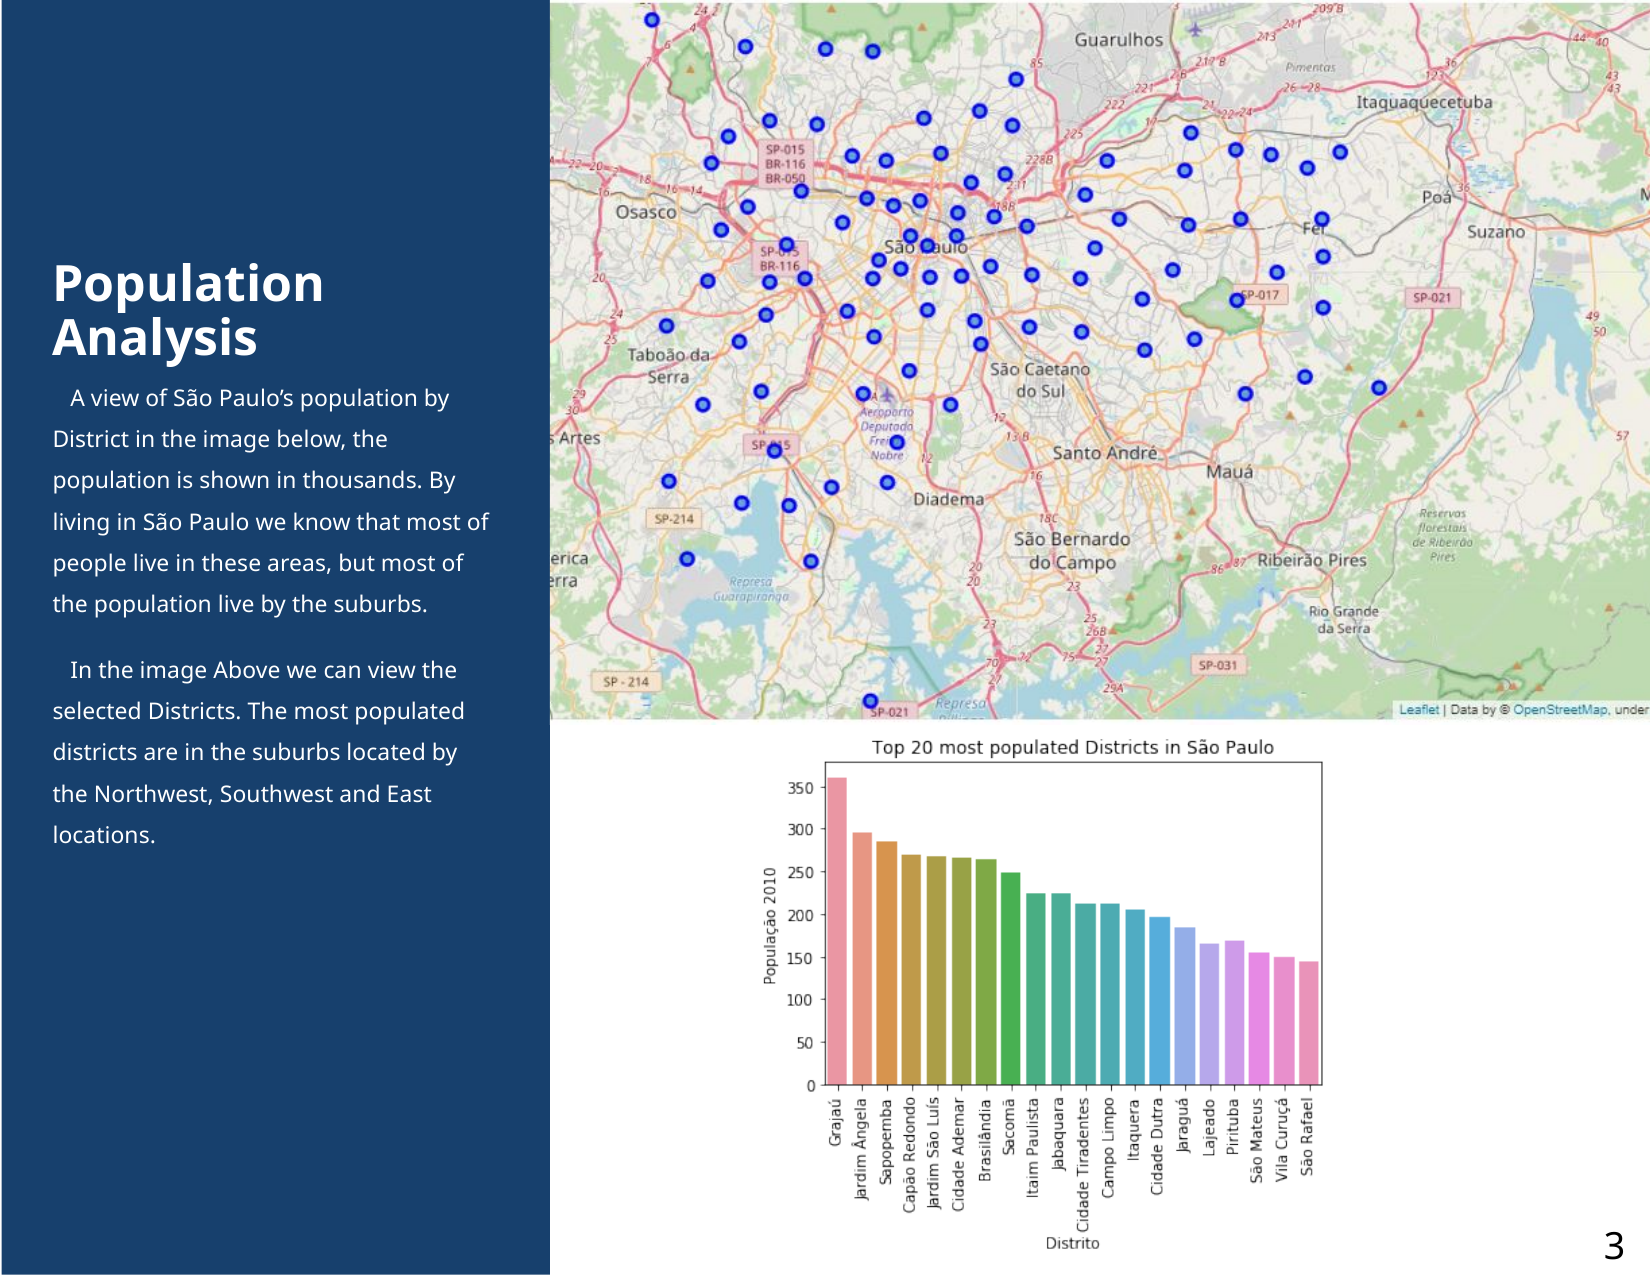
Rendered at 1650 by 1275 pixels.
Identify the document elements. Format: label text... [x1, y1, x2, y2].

list A view of São Paulo’s population by District in the image below, the population is shown in thousands. By living in São Paulo we know that most of people live in these areas, but most of the population live by the suburbs. In the image Above we can view the selected Districts. The most populated districts are in the suburbs located by the Northwest, Southwest and East locations. [37, 362, 513, 1151]
text_box 3 [1589, 1214, 1650, 1275]
picture [549, 0, 1650, 725]
picture [755, 729, 1332, 1261]
list Population Analysis [37, 251, 539, 318]
